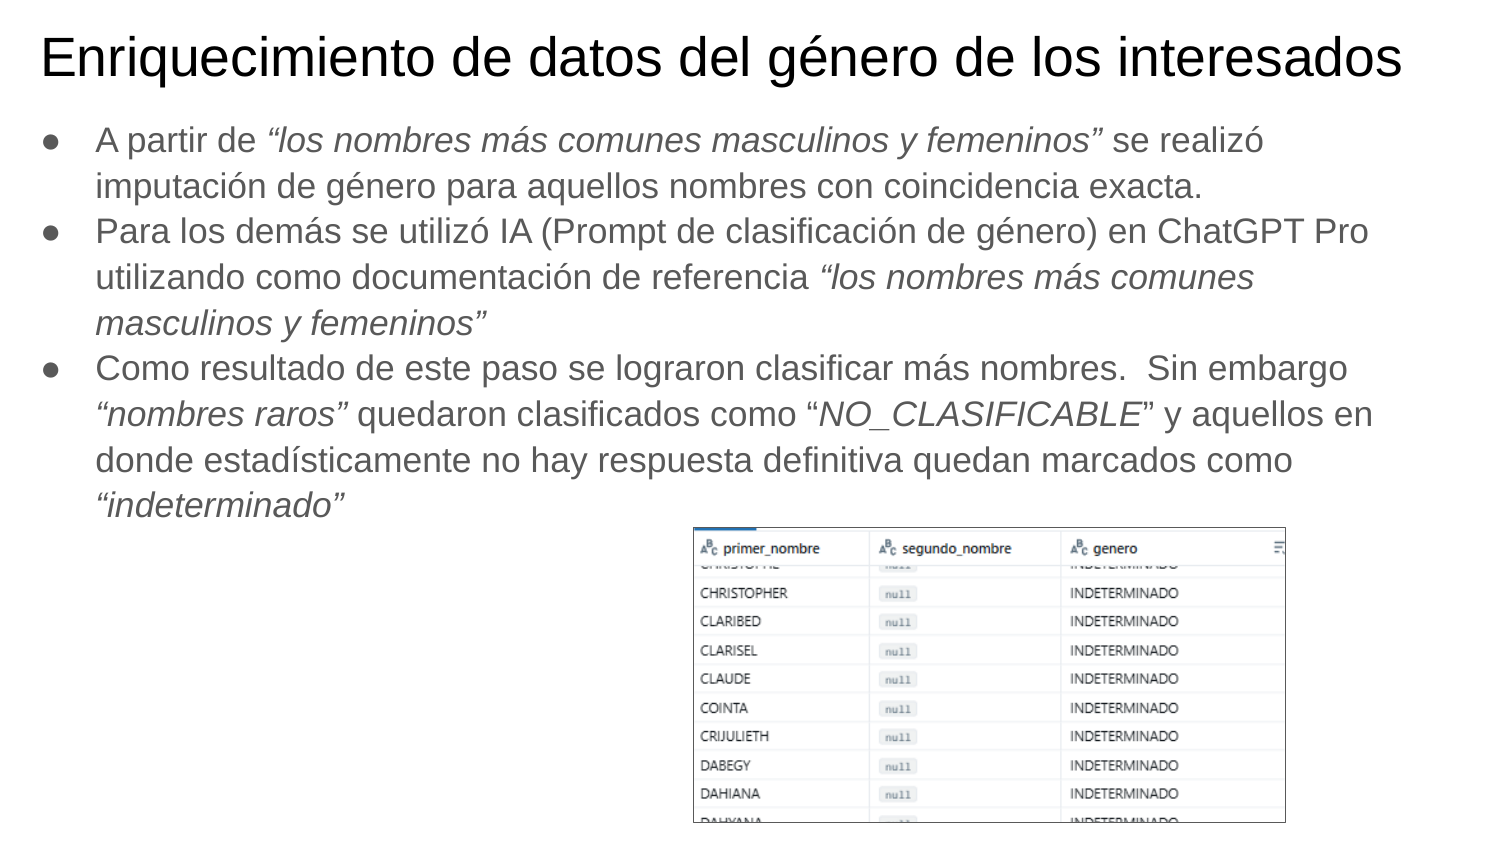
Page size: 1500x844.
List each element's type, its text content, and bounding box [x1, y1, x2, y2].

title Enriquecimiento de datos del género de los interesados [25, 11, 1423, 99]
list A partir de “los nombres más comunes masculinos y femeninos” se realizó imputación de género para aquellos nombres con coincidencia exacta. Para los demás se utilizó IA (Prompt de clasificación de género) en ChatGPT Pro utilizando como documentación de referencia “los nombres más comunes masculinos y femeninos” Como resultado de este paso se lograron clasificar más nombres. Sin embargo “nombres raros” quedaron clasificados como “NO_CLASIFICABLE” y aquellos en donde estadísticamente no hay respuesta definitiva quedan marcados como “indeterminado” [5, 99, 1455, 722]
picture [694, 527, 1285, 822]
